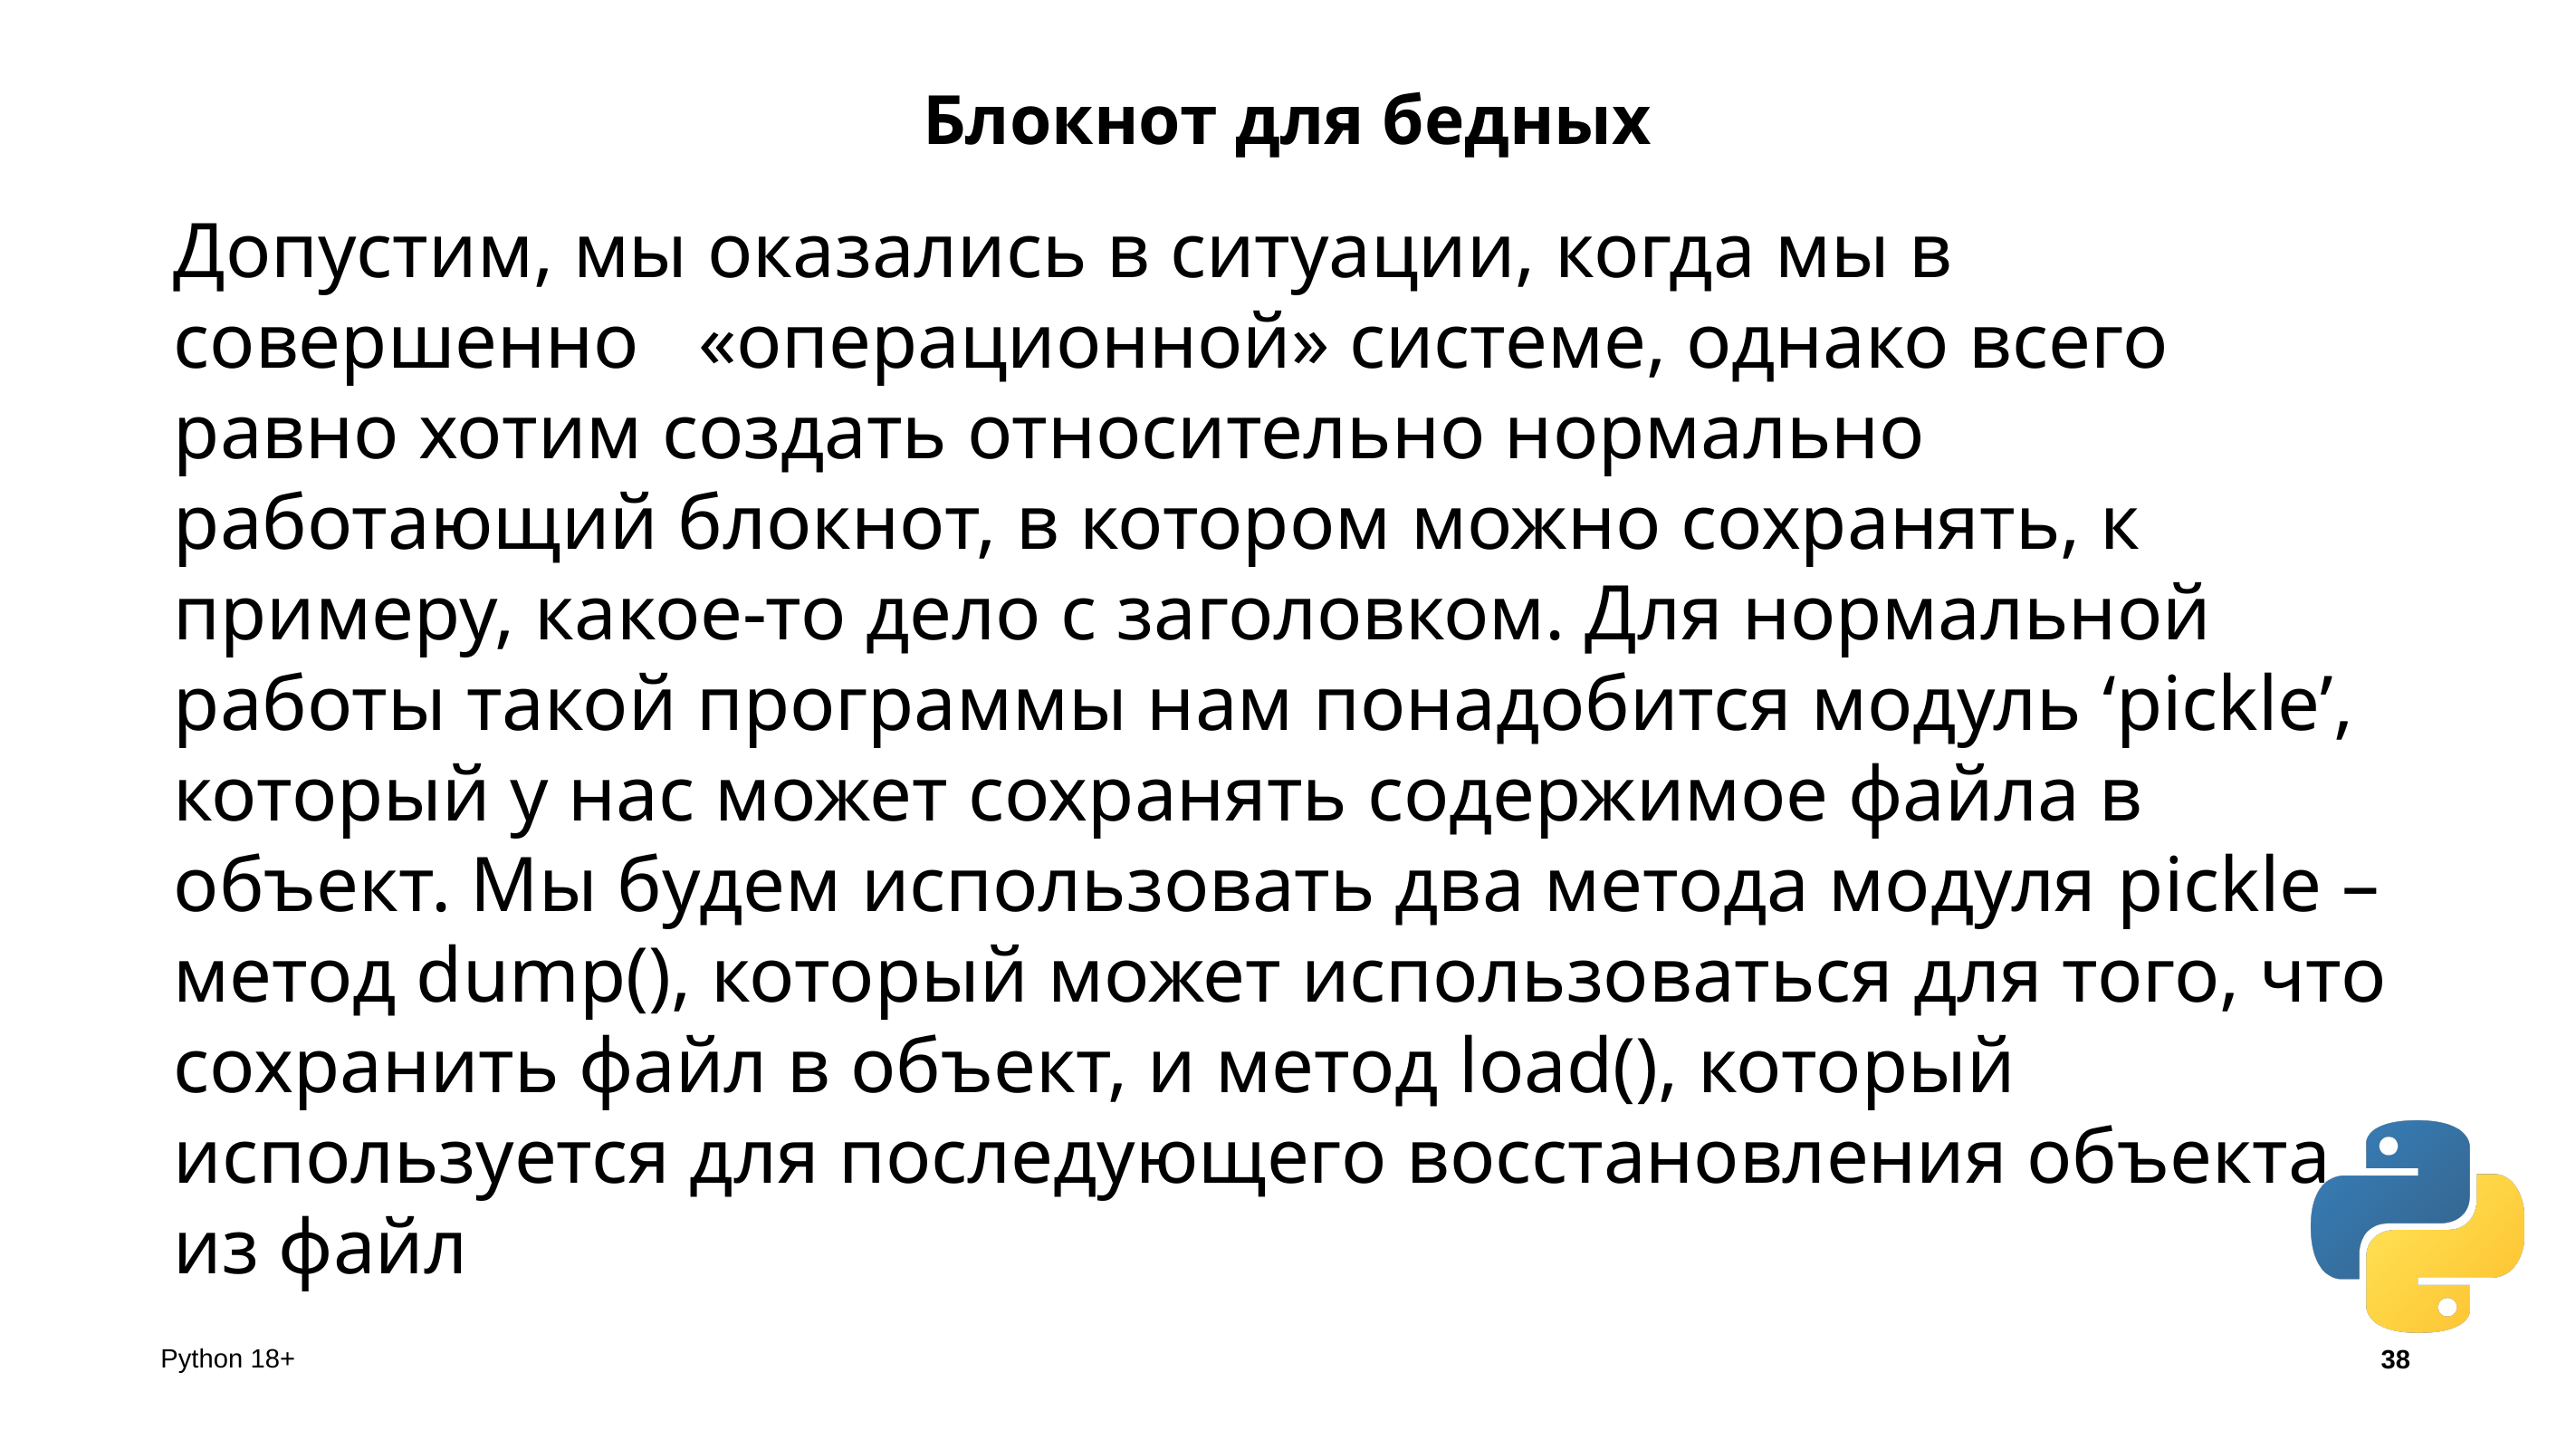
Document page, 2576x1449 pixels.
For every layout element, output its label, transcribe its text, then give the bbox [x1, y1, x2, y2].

picture [2311, 1119, 2524, 1333]
footer Python 18+ [160, 1334, 2030, 1383]
text_box Допустим, мы оказались в ситуации, когда мы в совершенно «операционной» системе, однако всего равно хотим создать относительно нормально работающий блокнот, в котором можно сохранять, к примеру, какое-то дело с заголовком. Для нормальной работы такой программы нам понадобится модуль ‘pickle’, который у нас может сохранять содержимое файла в объект. Мы будем использовать два метода модуля pickle – метод dump(), который может использоваться для того, что сохранить файл в объект, и метод load(), который используется для последующего восстановления объекта из файл [160, 195, 2416, 1296]
title Блокнот для бедных [160, 70, 2415, 195]
slide_number 38 [2279, 1332, 2416, 1383]
